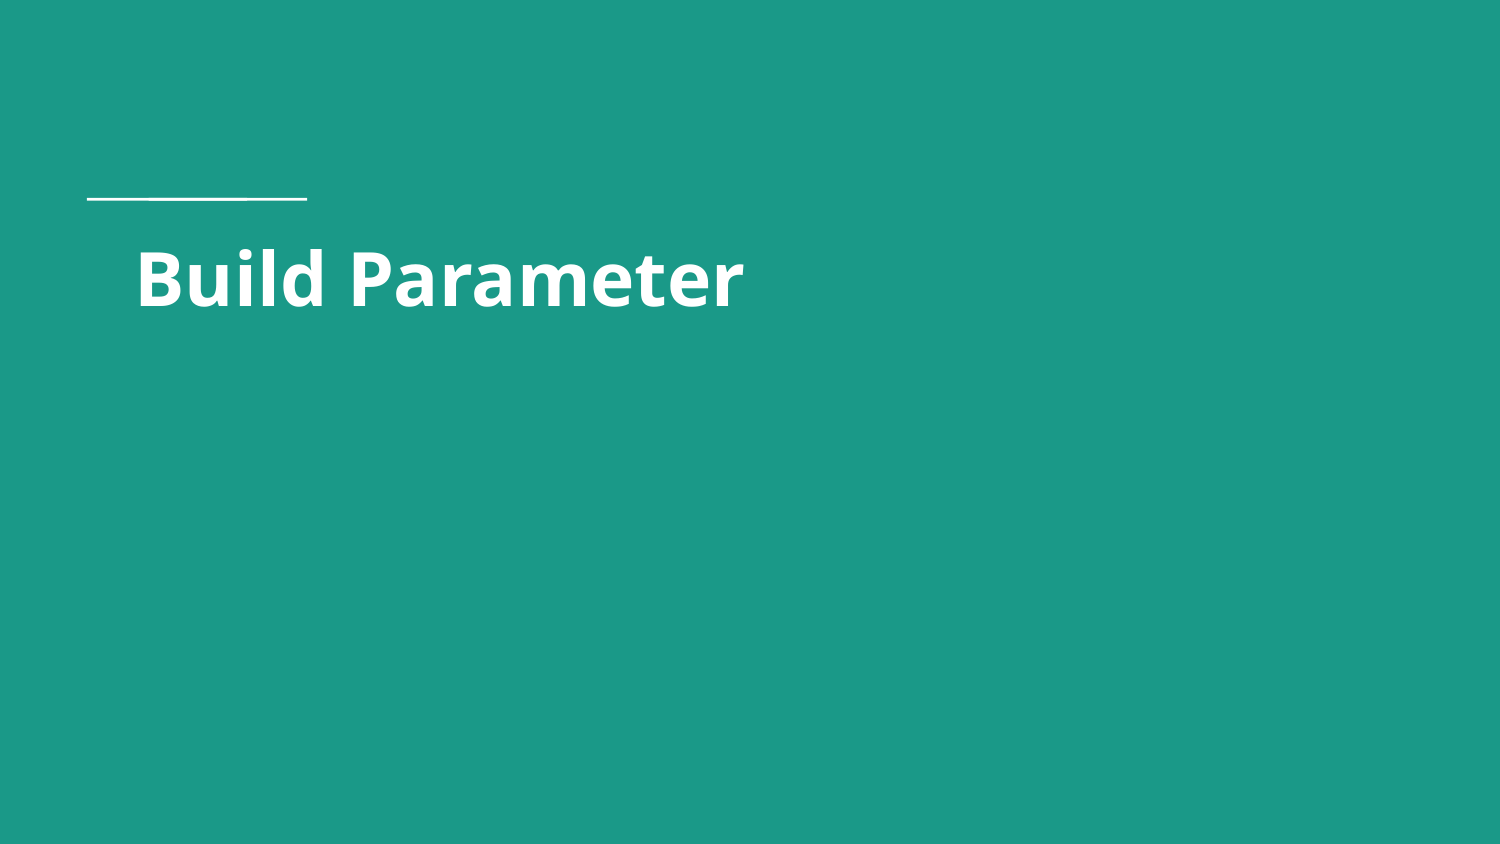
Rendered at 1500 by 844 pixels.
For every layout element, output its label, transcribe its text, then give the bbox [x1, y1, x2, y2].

title Build Parameter [119, 216, 1381, 466]
